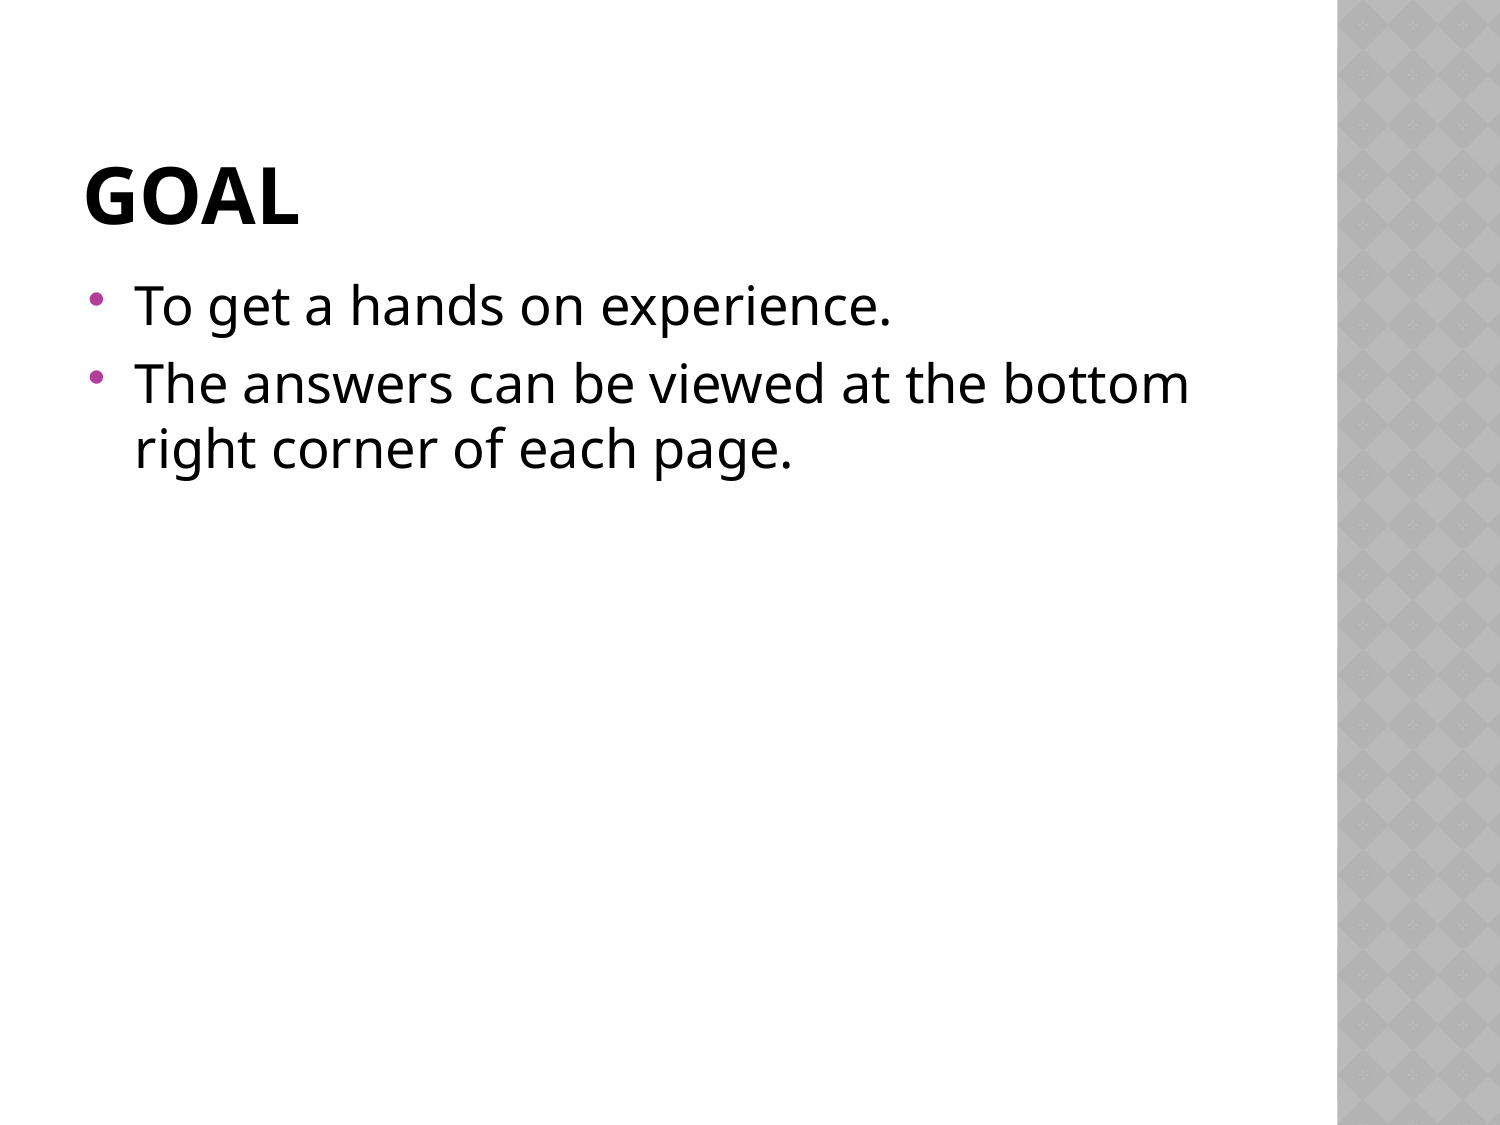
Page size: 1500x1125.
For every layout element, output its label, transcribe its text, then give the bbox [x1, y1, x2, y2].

title Goal [75, 52, 1263, 240]
list To get a hands on experience. The answers can be viewed at the bottom right corner of each page. [75, 264, 1263, 1059]
